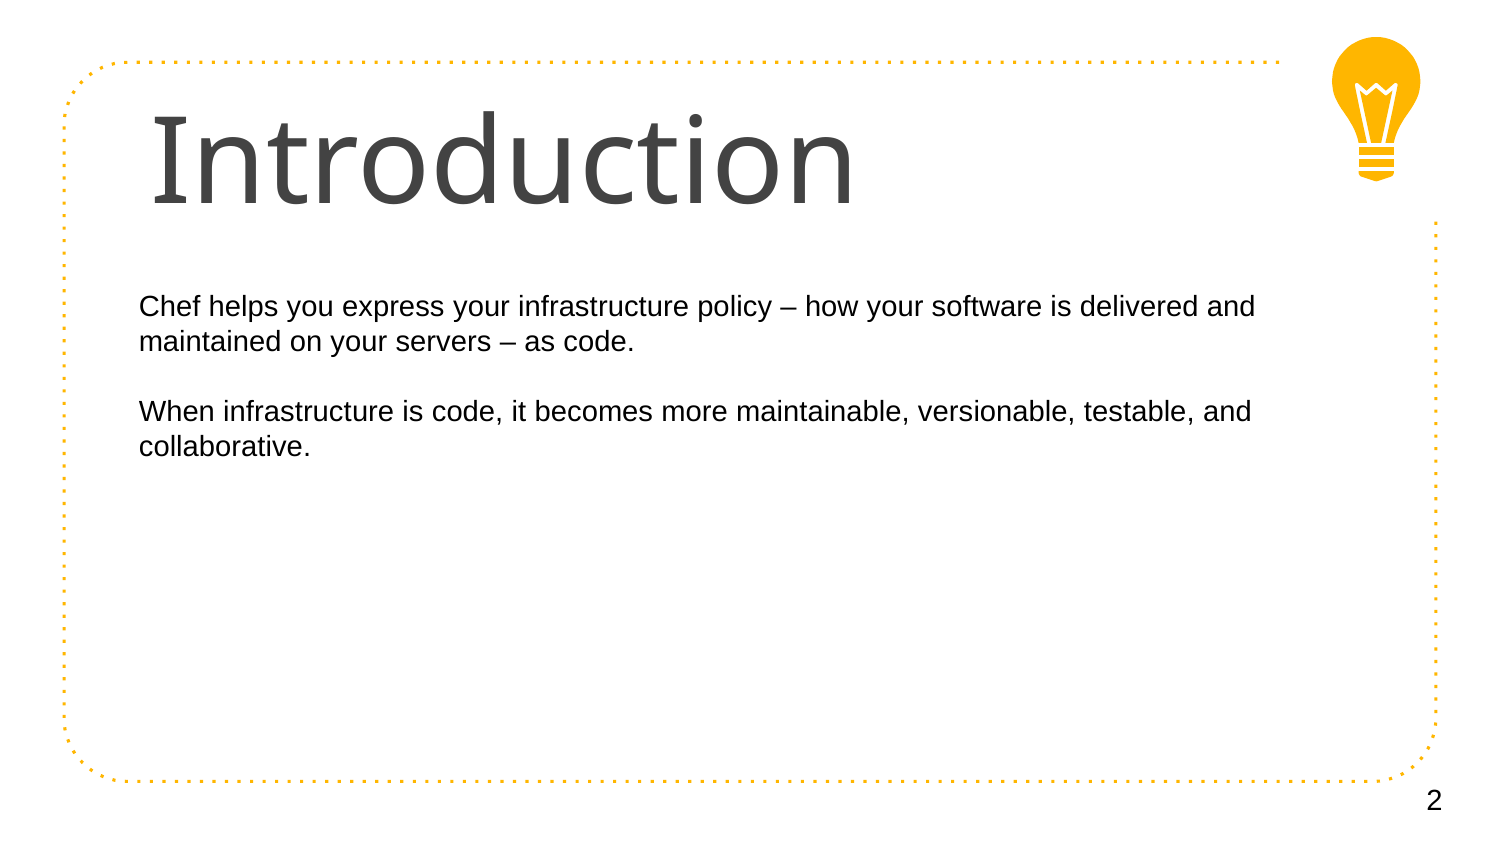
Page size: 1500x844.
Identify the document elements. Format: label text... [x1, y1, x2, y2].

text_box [1331, 36, 1421, 182]
text_box Chef helps you express your infrastructure policy – how your software is delivered and maintained on your servers – as code. When infrastructure is code, it becomes more maintainable, versionable, testable, and collaborative. [123, 280, 1388, 470]
slide_number 2 [1411, 753, 1500, 844]
title Introduction [135, 67, 1263, 209]
